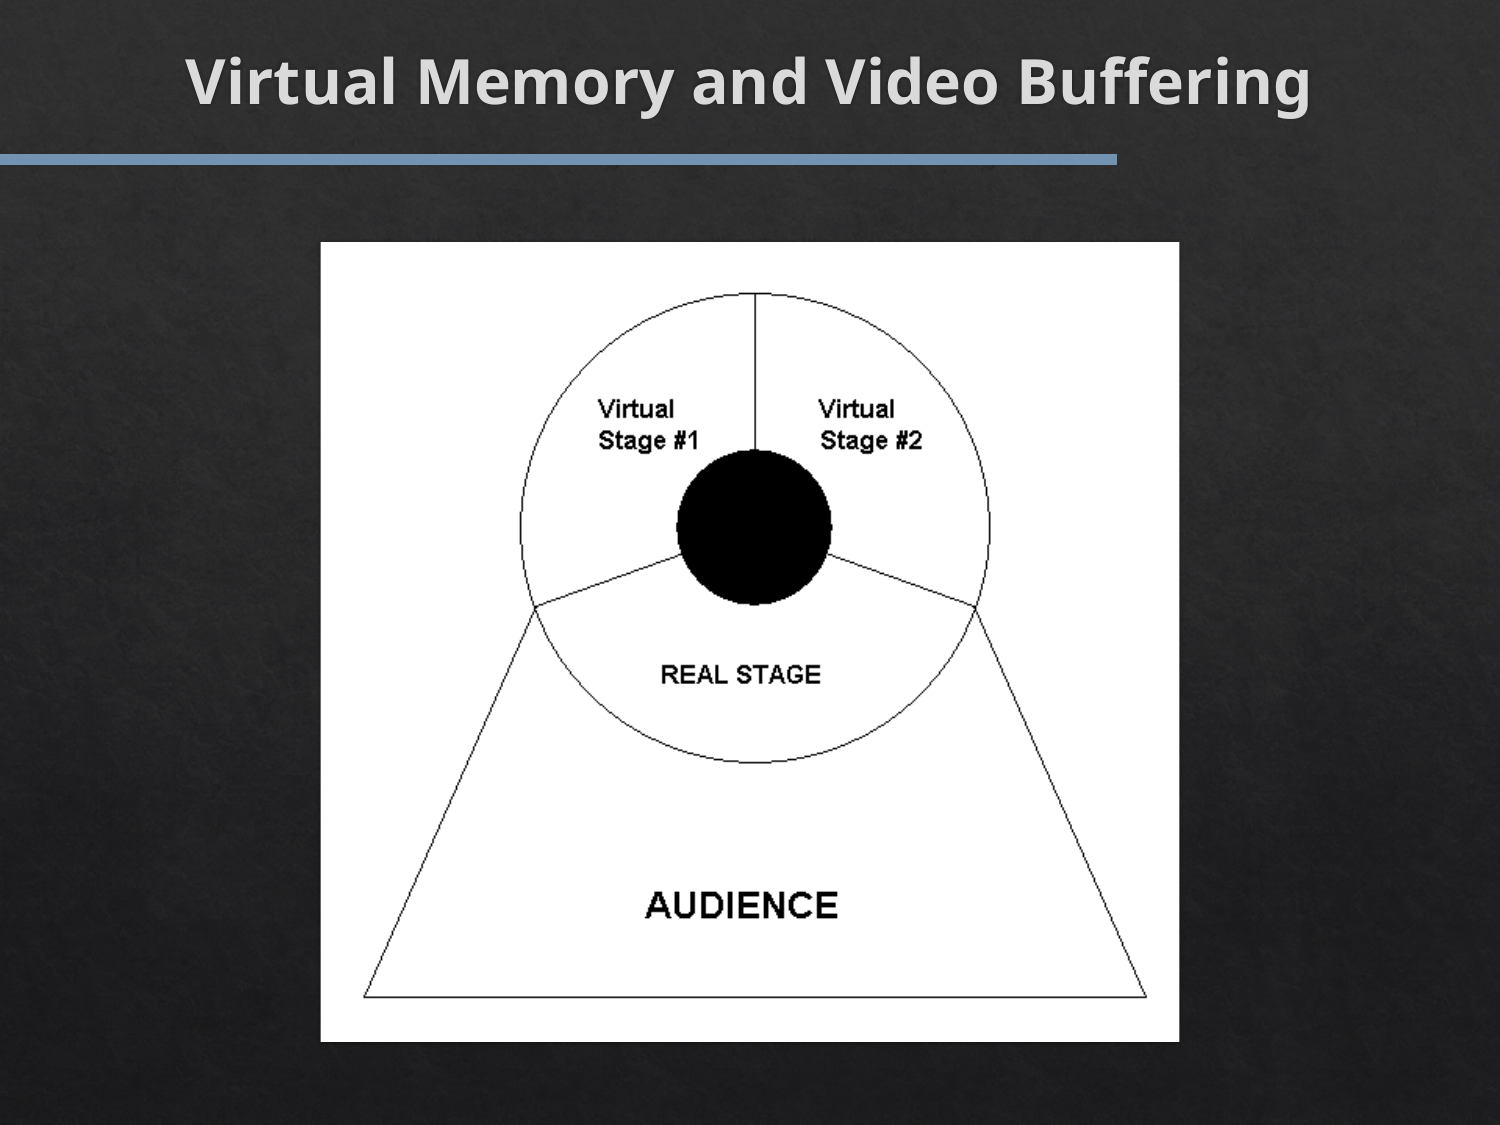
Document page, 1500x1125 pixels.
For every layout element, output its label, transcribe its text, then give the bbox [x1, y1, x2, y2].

title Virtual Memory and Video Buffering [0, 0, 1500, 160]
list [320, 242, 1180, 1042]
